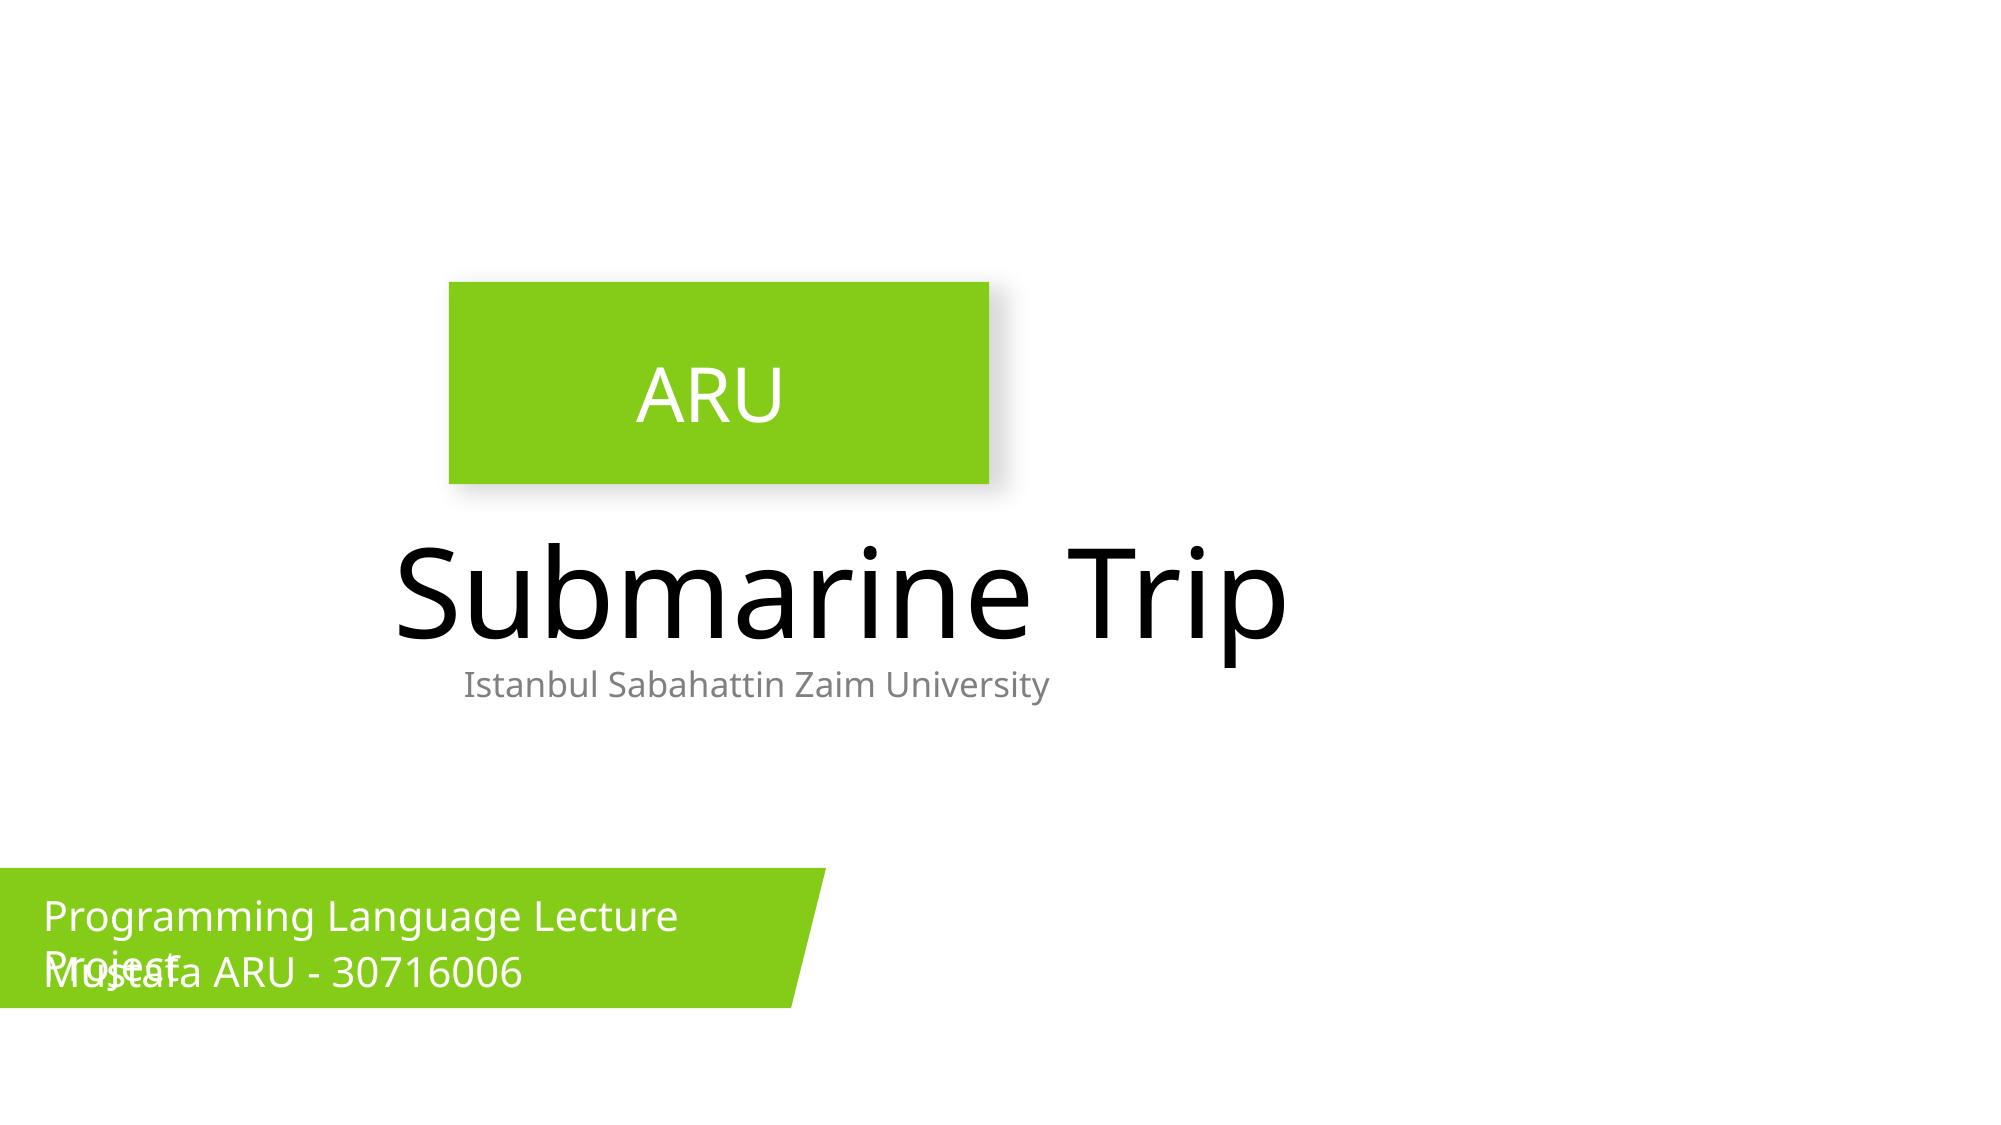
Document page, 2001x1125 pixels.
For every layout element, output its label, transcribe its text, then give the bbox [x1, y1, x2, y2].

subtitle Istanbul Sabahattin Zaim University [448, 659, 1949, 713]
title ARU [448, 281, 990, 485]
text_box Submarine Trip [378, 505, 1307, 671]
text_box Programming Language Lecture Project [28, 882, 826, 998]
text_box Mustafa ARU - 30716006 [28, 998, 709, 1003]
text_box [0, 866, 828, 1010]
